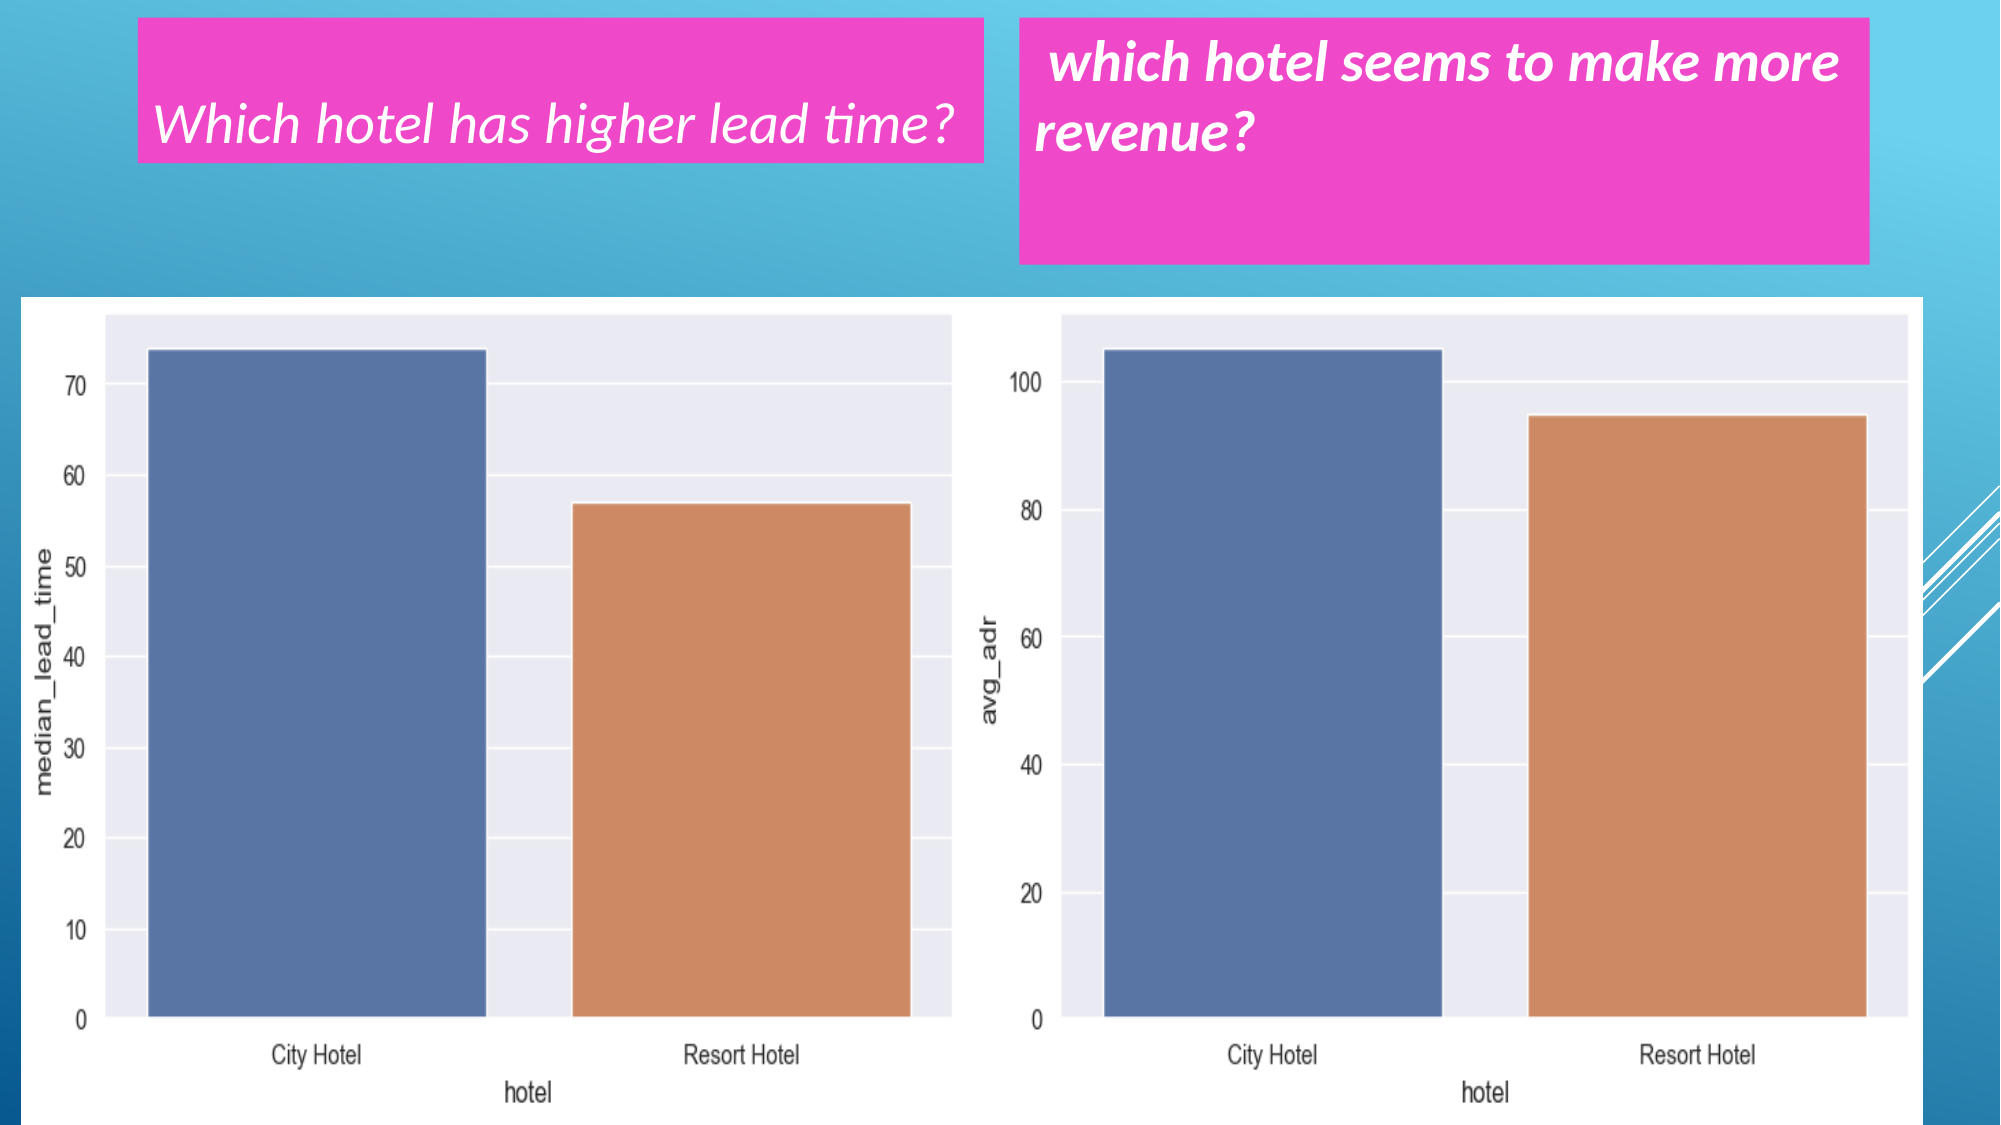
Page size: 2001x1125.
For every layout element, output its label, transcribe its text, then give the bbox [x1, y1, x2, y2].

list which hotel seems to make more revenue? [1019, 17, 1870, 265]
list Which hotel has higher lead time? [137, 17, 984, 164]
picture [21, 296, 1923, 1125]
